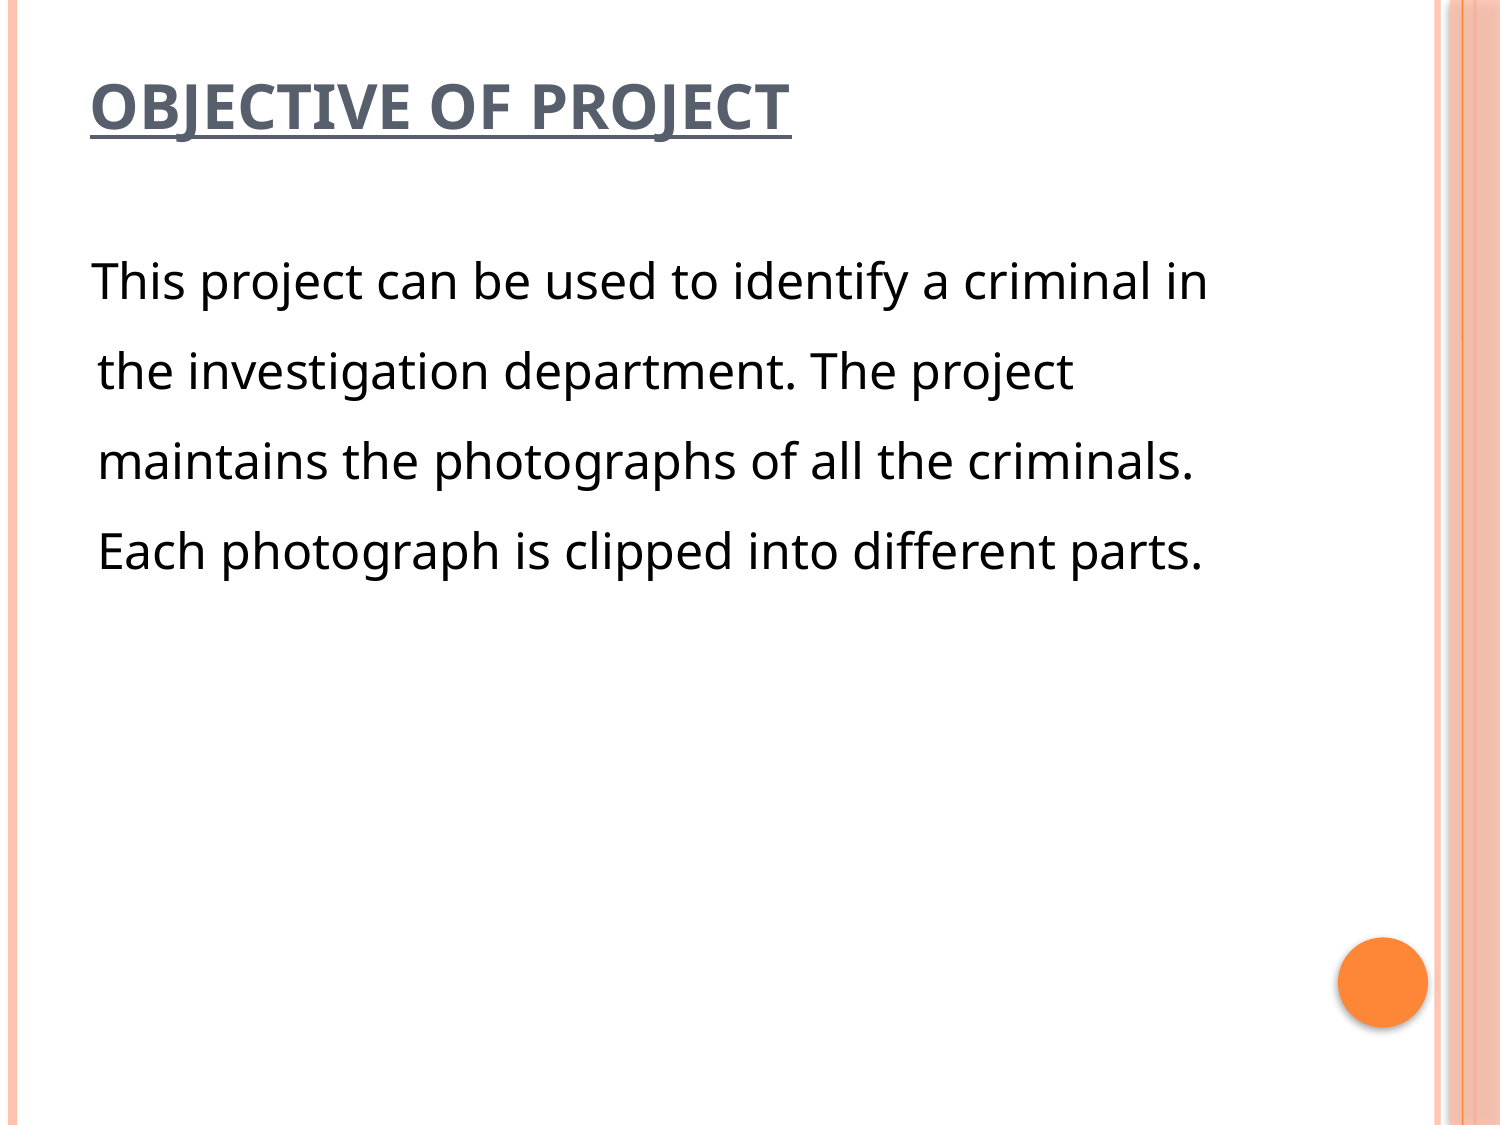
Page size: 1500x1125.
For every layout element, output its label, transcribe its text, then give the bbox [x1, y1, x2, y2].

title Objective of Project [75, 45, 1300, 150]
list This project can be used to identify a criminal in the investigation department. The project maintains the photographs of all the criminals. Each photograph is clipped into different parts. [37, 212, 1300, 1062]
